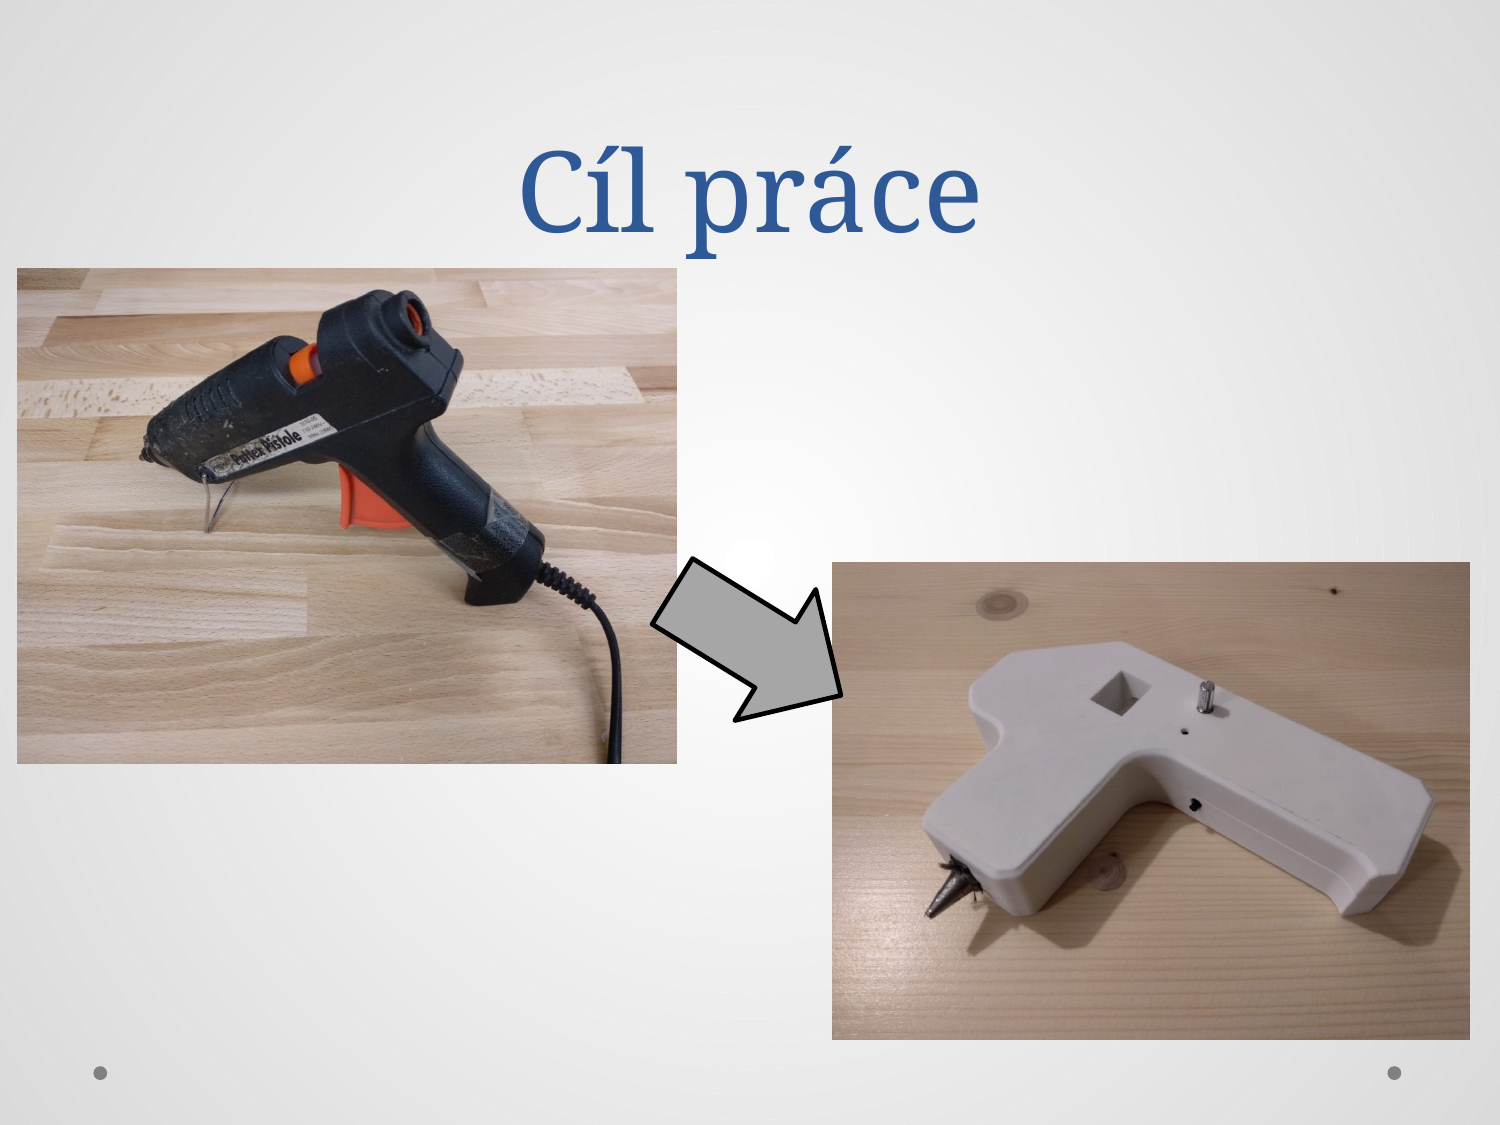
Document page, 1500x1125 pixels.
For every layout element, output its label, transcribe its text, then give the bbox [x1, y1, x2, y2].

picture [832, 562, 1470, 1041]
text_box [681, 556, 827, 723]
title Cíl práce [75, 0, 1425, 263]
picture [17, 268, 677, 764]
